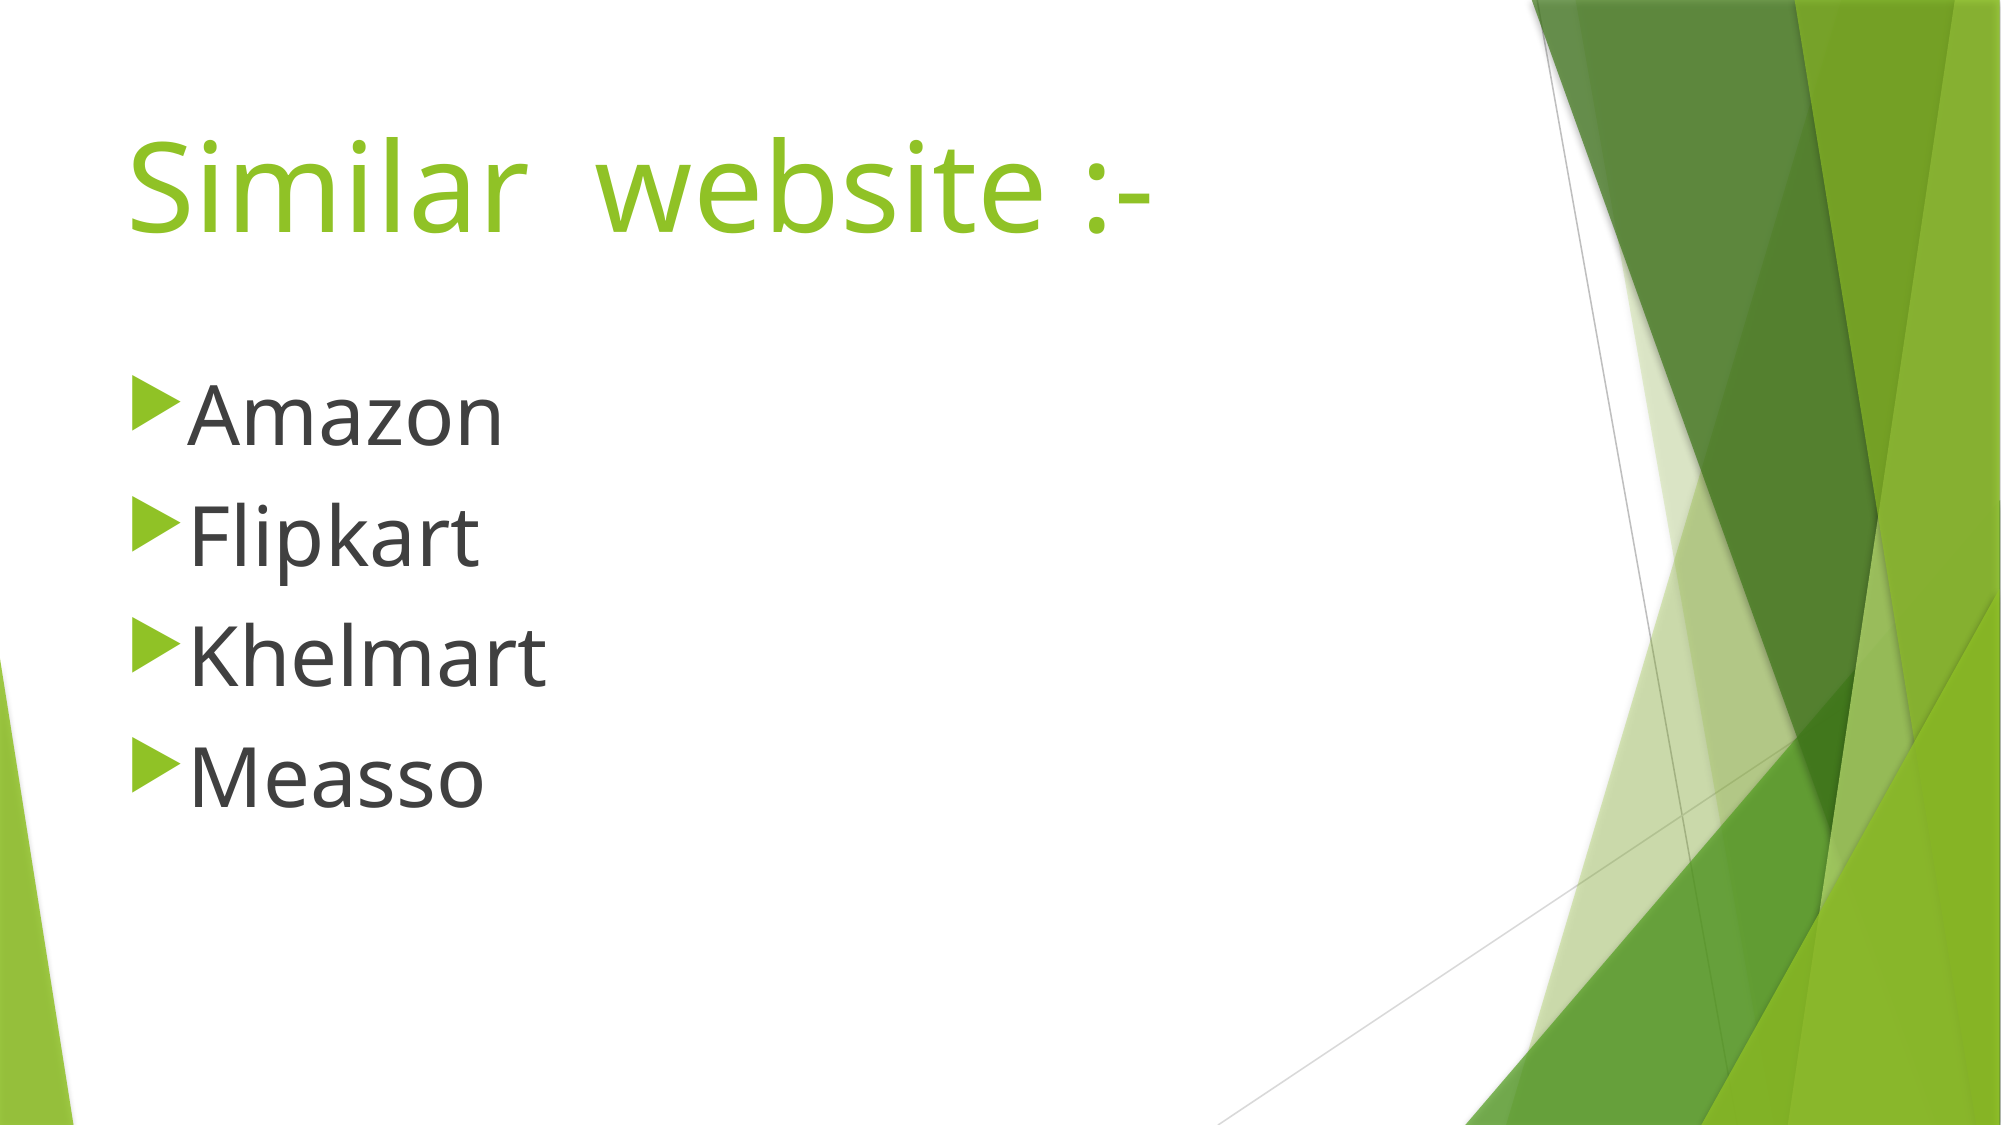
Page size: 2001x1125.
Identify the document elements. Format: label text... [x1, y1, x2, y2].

list Amazon Flipkart Khelmart Measso [111, 354, 1522, 992]
title Similar website :- [111, 99, 1522, 317]
